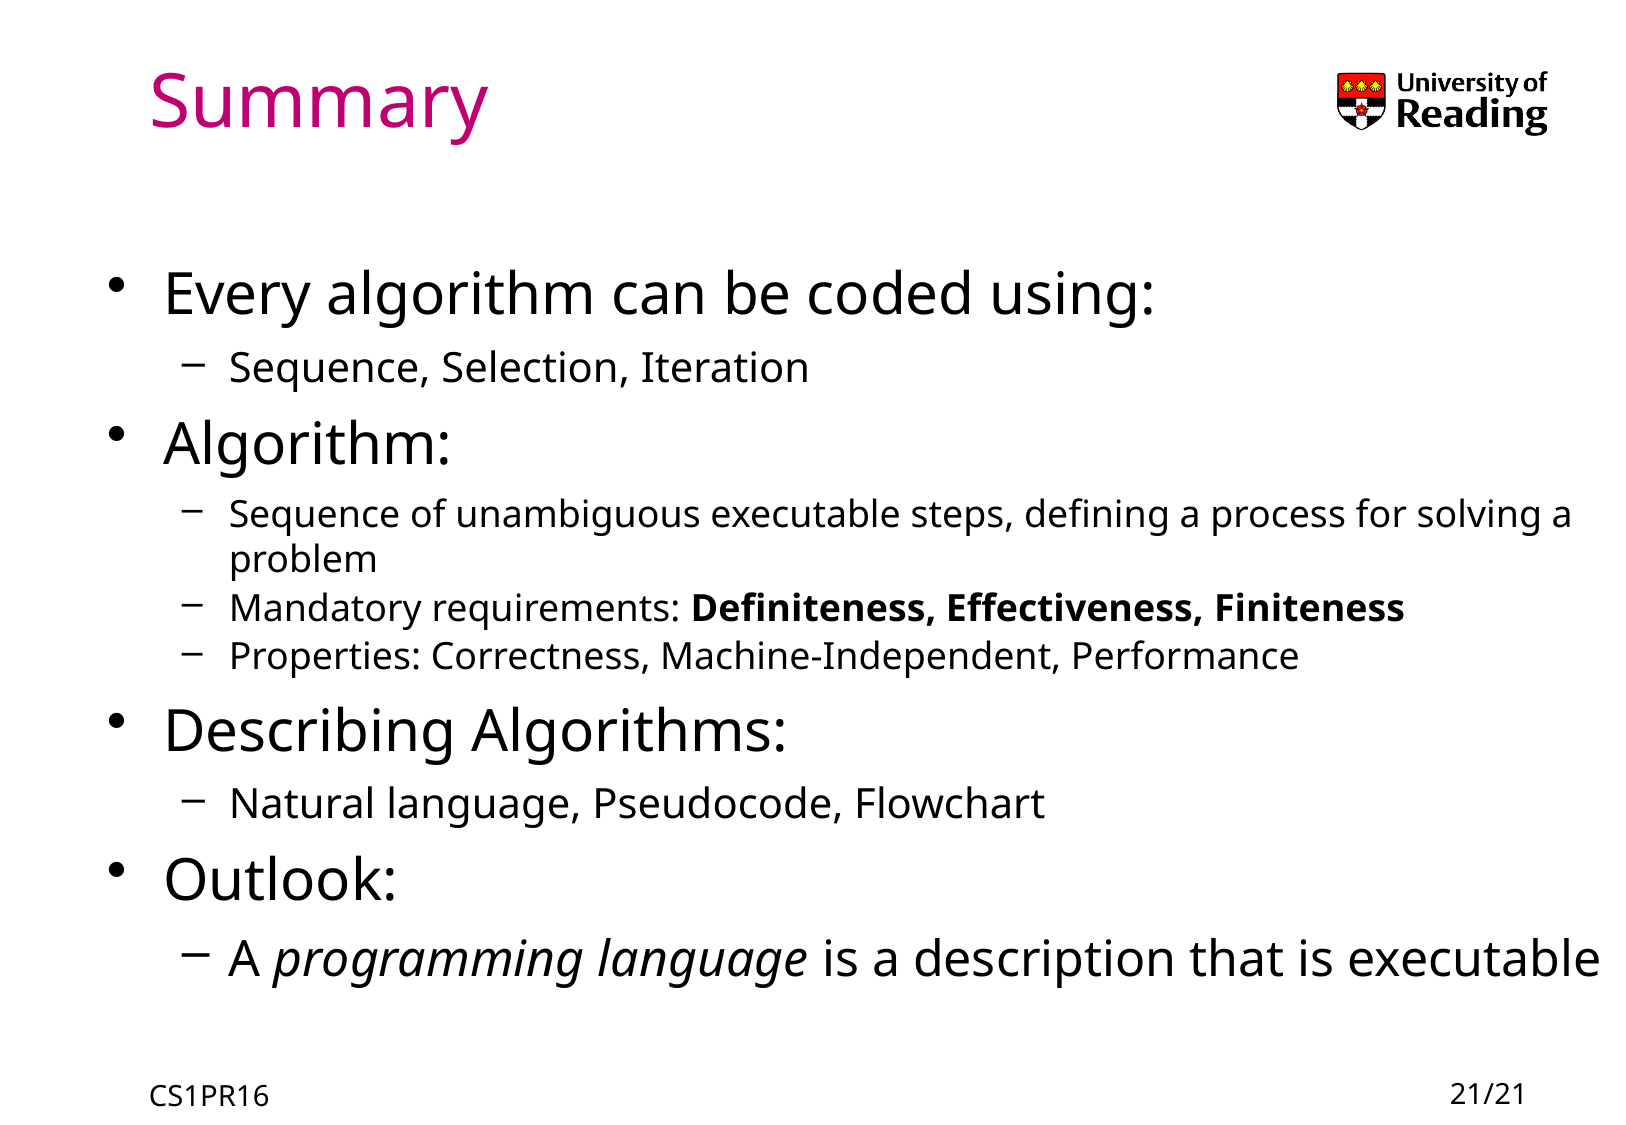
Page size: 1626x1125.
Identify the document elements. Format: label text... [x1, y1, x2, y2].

title Summary [134, 0, 1235, 150]
picture [1337, 71, 1548, 136]
list Every algorithm can be coded using: Sequence, Selection, Iteration Algorithm: Sequence of unambiguous executable steps, defining a process for solving a problem Mandatory requirements: Definiteness, Effectiveness, Finiteness Properties: Correctness, Machine-Independent, Performance Describing Algorithms: Natural language, Pseudocode, Flowchart Outlook: A programming language is a description that is executable [91, 184, 1625, 1059]
